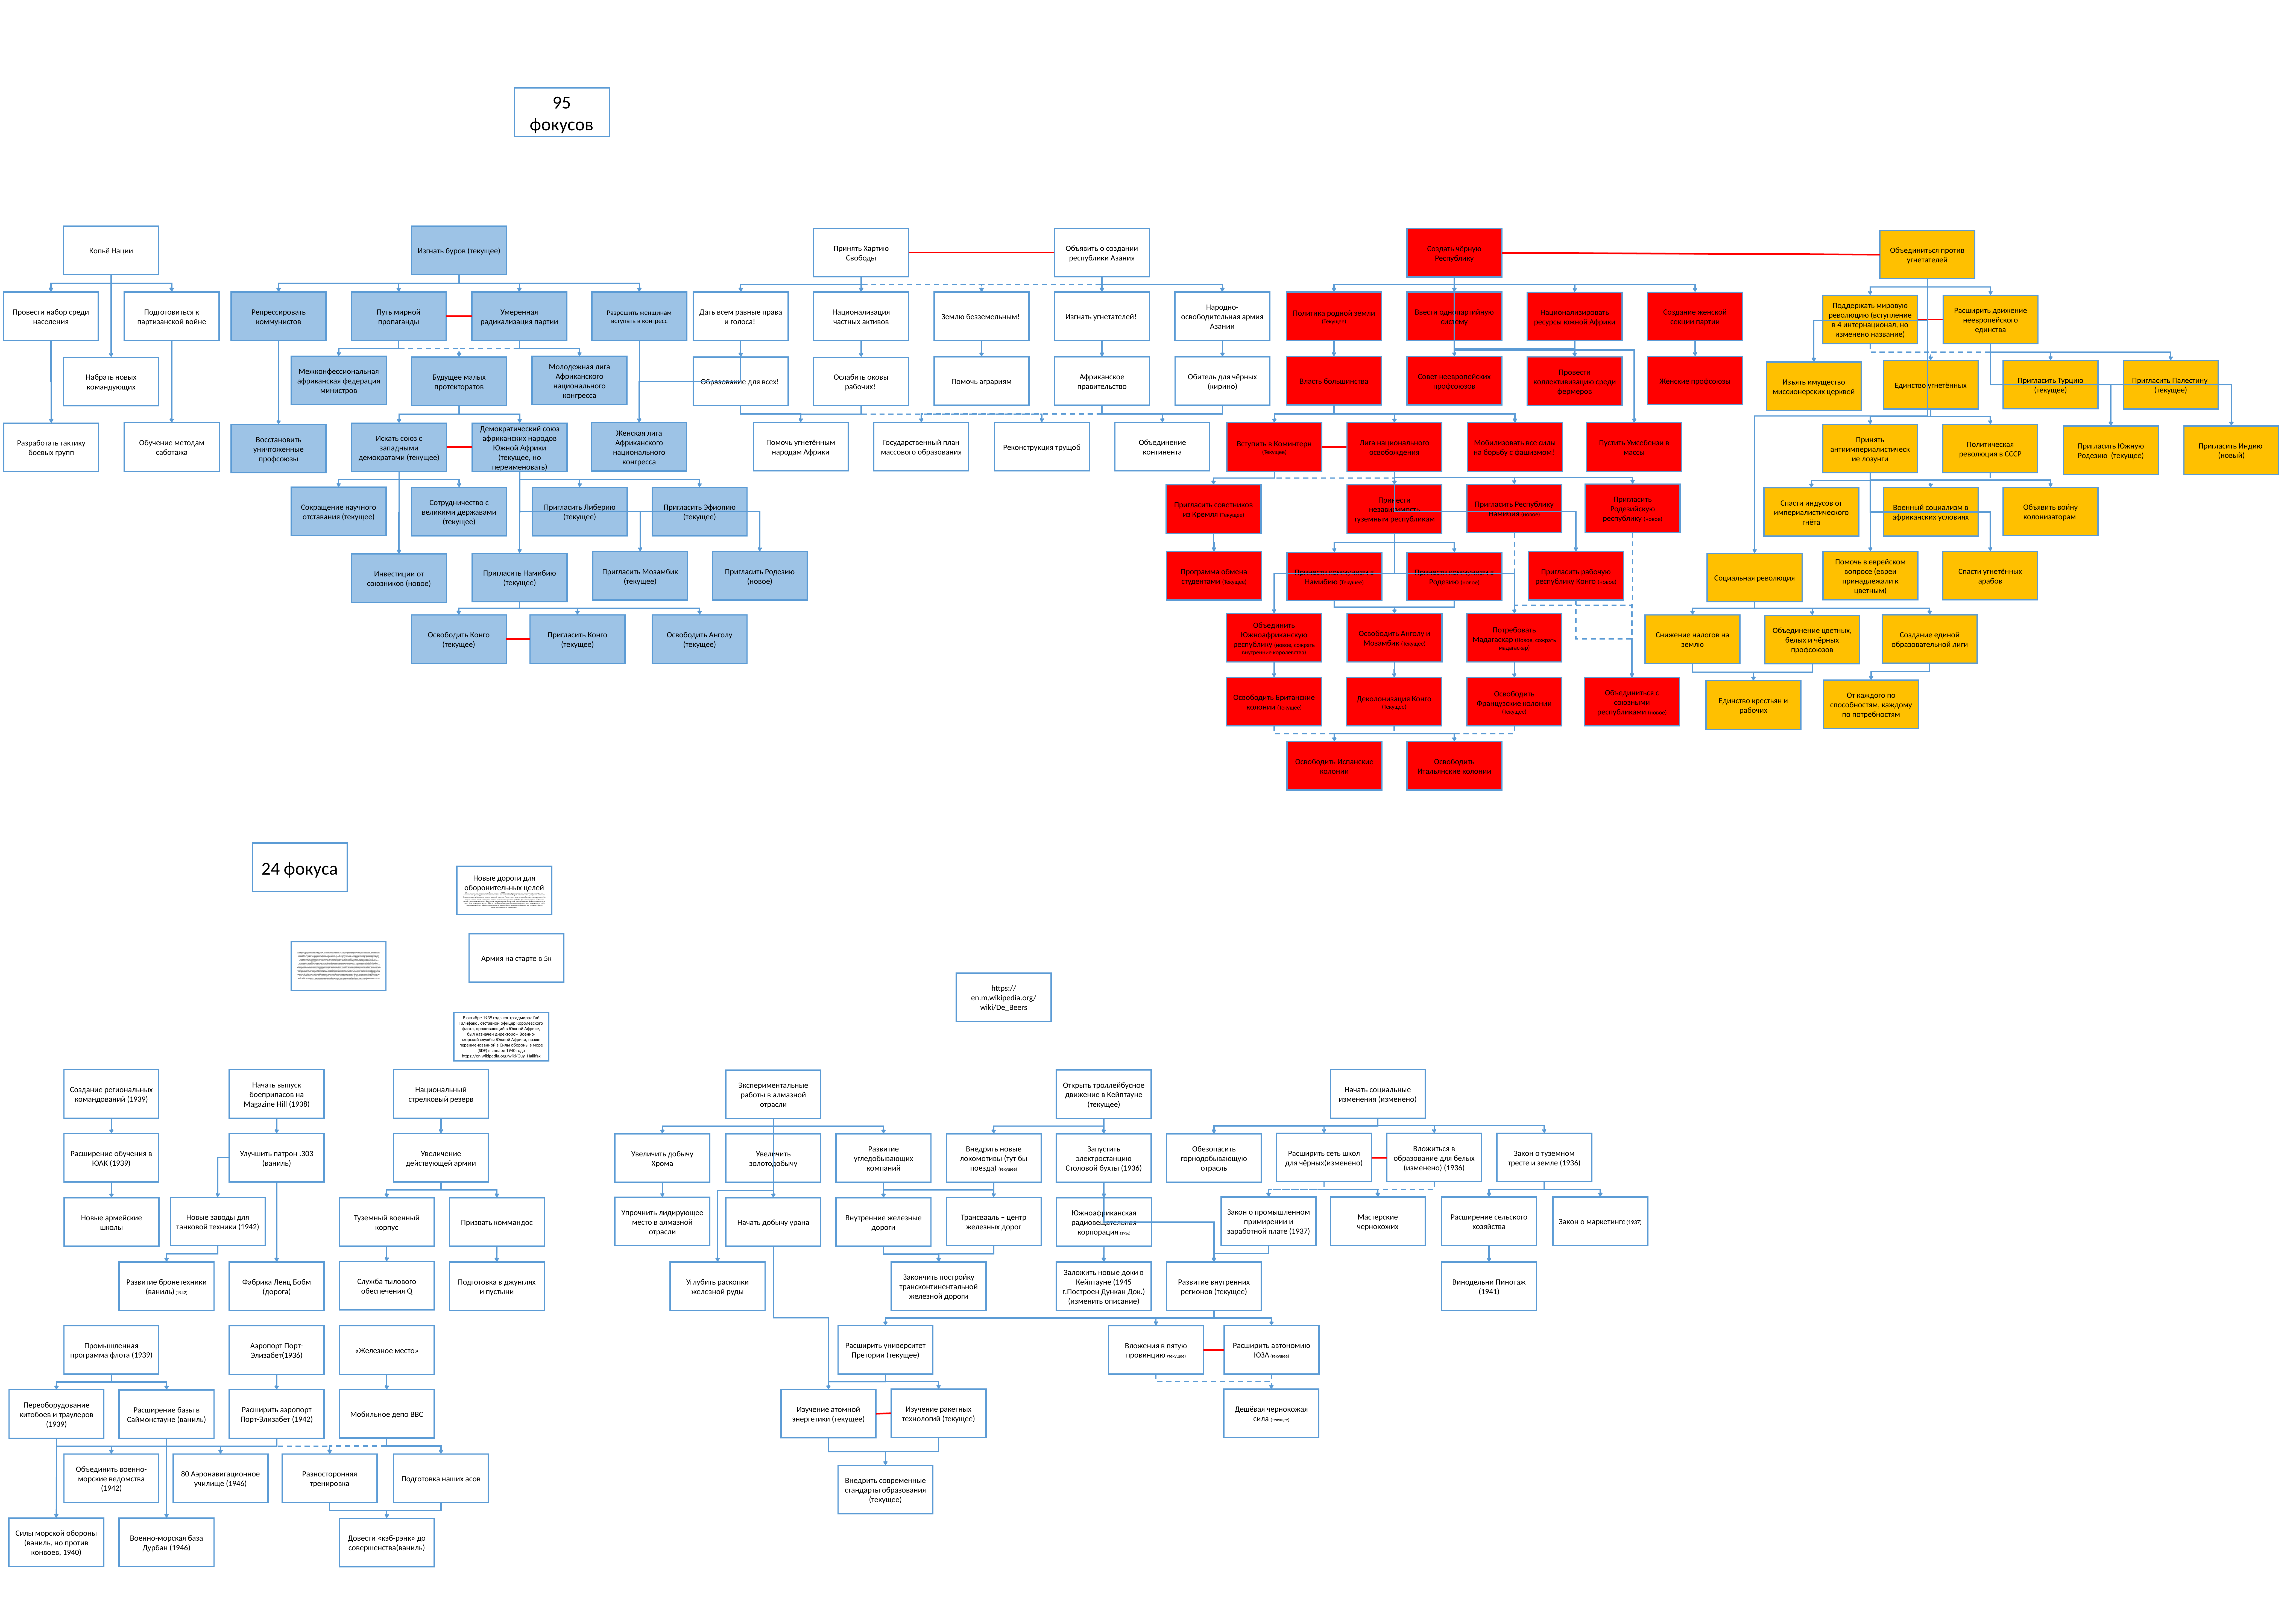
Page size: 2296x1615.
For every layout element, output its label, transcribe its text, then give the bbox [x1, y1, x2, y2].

text_box Искать союз с западными демократами (текущее) [351, 423, 447, 472]
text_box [1343, 1162, 1359, 1217]
text_box Государственный план массового образования [960, 422, 969, 471]
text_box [822, 384, 839, 444]
text_box Пригласить Либерию (текущее) [532, 487, 540, 511]
text_box Призвать коммандос [449, 1197, 544, 1247]
text_box Пригласить Турцию (текущее) [2003, 385, 2009, 409]
text_box Власть большинства [1286, 356, 1382, 405]
text_box Провести коллективизацию среди фермеров [1617, 357, 1623, 406]
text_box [1063, 384, 1081, 444]
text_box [1327, 418, 1341, 538]
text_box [913, 224, 929, 345]
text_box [1237, 447, 1251, 509]
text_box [603, 632, 616, 698]
text_box Женская лига Африканского национального конгресса [680, 432, 687, 471]
text_box Закон о туземном тресте и земле (1936) [1496, 1133, 1592, 1182]
text_box Разносторонняя тренировка [282, 1454, 377, 1503]
text_box Начать выпуск боеприпасов на Magazine Hill (1938) [229, 1069, 324, 1118]
text_box Политика родной земли (Текущее) [1286, 292, 1382, 341]
text_box Освободить Испанские колонии [1372, 741, 1382, 790]
text_box Пригласить Палестину (текущее) [2152, 360, 2218, 384]
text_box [1776, 580, 1790, 637]
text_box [1344, 1106, 1359, 1272]
text_box Туземный военный корпус [339, 1197, 435, 1247]
text_box Путь мирной пропаганды [351, 292, 360, 341]
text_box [943, 324, 960, 505]
text_box Пригласить Мозамбик (текущее) [592, 572, 599, 600]
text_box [1565, 611, 1643, 667]
text_box Программа обмена студентами (Текущее) [1166, 551, 1262, 600]
text_box От каждого по способностям, каждому по потребностям [1823, 680, 1919, 729]
text_box Пригласить Турцию (текущее) [2003, 360, 2009, 384]
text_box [1414, 513, 1495, 634]
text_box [1206, 1350, 1221, 1440]
text_box Принести независимость туземным республикам [1347, 485, 1442, 534]
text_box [1476, 704, 1492, 764]
text_box 24 фокуса [252, 843, 347, 892]
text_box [1567, 164, 1582, 405]
text_box Освободить Конго (текущее) [411, 615, 506, 664]
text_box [1123, 383, 1141, 444]
text_box Новые заводы для танковой техники (1942) [170, 1197, 265, 1246]
text_box Освободить Итальянские колонии [1432, 741, 1502, 790]
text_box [350, 1482, 366, 1539]
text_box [1154, 224, 1170, 345]
text_box Переоборудование китобоев и траулеров (1939) [9, 1390, 104, 1438]
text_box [1953, 387, 1968, 447]
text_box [1893, 386, 1908, 447]
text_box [421, 449, 437, 510]
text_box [1714, 641, 1732, 703]
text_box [1890, 258, 1907, 263]
text_box Новые дороги для оборонительных целей (Хотя количество чернокожих рабочих росло и в 1930-е годы существовала значительная организация, их положение в производстве заметно изменилось только во время Второй мировой войны, когда они заменили белых, которые добровольно пошли на службу в армию. Увеличилось количество небольших мастерских, чтобы заменить ранее импортированные товары, ускорилось строительство дорог для потенциальных оборонных целей, а производство золота было увеличено для оплаты британской военной машины. Действительно, часть монет была отправлена ​​​​прямо в США за счет Великобритании. Сельское хозяйство также расширилось, чтобы прокормить войска в Африке, на экспорт в Западную Африку и на местный рынок. Все это были области увеличения занятости чернокожих.) [456, 866, 552, 915]
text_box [1415, 323, 1434, 505]
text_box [2012, 322, 2029, 324]
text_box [420, 384, 438, 444]
text_box Поддержать мировую революцию (вступление в 4 интернационал, но изменено название) [1822, 295, 1829, 320]
text_box Запустить электростанцию Столовой бухты (1936) [1057, 1133, 1152, 1183]
text_box Освободить Итальянские колонии [1407, 741, 1416, 790]
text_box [1952, 322, 1969, 330]
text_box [1501, 546, 1646, 664]
text_box Лига национального освобождения [1434, 423, 1442, 471]
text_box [1356, 704, 1372, 764]
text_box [1717, 577, 1730, 640]
text_box Государственный план массового образования [874, 422, 943, 471]
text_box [1355, 383, 1373, 444]
text_box Помочь в еврейском вопросе (евреи принадлежали к цветным) [1823, 551, 1835, 600]
text_box Пригласить Индию (новый) [2184, 426, 2279, 474]
text_box Освободить Анголу (текущее) [652, 615, 747, 664]
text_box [1891, 452, 1970, 572]
text_box Женские профсоюзы [1647, 356, 1704, 405]
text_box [1835, 521, 1849, 696]
text_box Пригласить Родезийскую республику (новое) [1585, 484, 1680, 533]
text_box Вложиться в образование для белых (изменено) (1936) [1386, 1133, 1453, 1182]
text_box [1507, 224, 1522, 253]
text_box Будущее малых протекторатов [411, 357, 507, 406]
text_box Инвестиции от союзников (новое) [351, 554, 447, 603]
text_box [406, 1483, 422, 1538]
text_box Подготовка наших асов [393, 1454, 489, 1503]
text_box Вложиться в образование для белых (изменено) (1936) [1469, 1133, 1482, 1182]
text_box Увеличить золотодобычу [774, 1133, 821, 1183]
text_box Расширить сеть школ для чёрных(изменено) [1359, 1133, 1372, 1182]
text_box Увеличить добычу Хрома [615, 1133, 710, 1183]
text_box Копьё Нации [63, 226, 159, 275]
text_box Заложить новые доки в Кейптауне (1945 г.Построен Дункан Док.) (изменить описание) [1057, 1262, 1152, 1311]
text_box Объединение цветных, белых и чёрных профсоюзов [1764, 615, 1835, 664]
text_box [1296, 704, 1312, 764]
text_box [821, 1071, 836, 1182]
text_box Реконструкция трущоб [994, 422, 1003, 471]
text_box Принять Хартию Свободы [813, 228, 909, 277]
text_box Расширить автономию ЮЗА (текущее) [1224, 1325, 1319, 1374]
text_box Совет неевропейских профсоюзов [1407, 356, 1415, 405]
text_box Развитие внутренних регионов (текущее) [1166, 1262, 1262, 1311]
text_box Деколонизация Конго (Текущее) [1432, 677, 1442, 726]
text_box Сотрудничество с великими державами (текущее) [411, 487, 507, 536]
text_box Мастерские чернокожих [1330, 1197, 1344, 1246]
text_box Разработать тактику боевых групп [4, 423, 99, 472]
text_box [1119, 1167, 1199, 1277]
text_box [76, 1354, 92, 1409]
text_box Объявить о создании республики Азания [1054, 228, 1150, 277]
text_box Силы морской обороны (ваниль, но против конвоев, 1940) [8, 1518, 104, 1567]
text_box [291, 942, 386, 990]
text_box Обитель для чёрных (кирино) [1175, 356, 1270, 405]
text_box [76, 1418, 92, 1474]
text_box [898, 1425, 926, 1478]
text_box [1893, 450, 1908, 452]
text_box Спасти индусов от империалистического гнёта [1764, 502, 1859, 537]
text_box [1833, 451, 1848, 510]
text_box Развитие угледобывающих компаний [836, 1133, 931, 1183]
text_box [843, 1423, 871, 1480]
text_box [1177, 1289, 1193, 1347]
text_box Принести коммунизм в Родезию (новое) [1407, 552, 1414, 573]
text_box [1418, 634, 1431, 637]
text_box Изучение атомной энергетики (текущее) [781, 1389, 876, 1438]
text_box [540, 193, 558, 374]
text_box Довести «кэб-рэнк» до совершенства(ваниль) [339, 1518, 435, 1567]
text_box Ввести однопартийную систему [1407, 292, 1454, 341]
text_box Пригласить Республику Намибия (новое) [1525, 512, 1562, 533]
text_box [241, 1418, 257, 1474]
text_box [1582, 253, 1880, 255]
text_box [1953, 390, 1968, 570]
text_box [1042, 1154, 1057, 1482]
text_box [762, 384, 779, 444]
text_box Служба тылового обеспечения Q [339, 1261, 435, 1310]
text_box Умеренная радикализация партии [558, 292, 567, 341]
text_box Восстановить уничтоженные профсоюзы [231, 424, 326, 473]
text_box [133, 253, 150, 314]
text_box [931, 1135, 946, 1245]
text_box Упрочнить лидирующее место в алмазной отрасли [615, 1197, 710, 1246]
text_box Снижение налогов на землю [1646, 615, 1740, 664]
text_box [2070, 264, 2152, 505]
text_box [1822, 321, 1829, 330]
text_box Вложения в пятую провинцию (текущее) [1108, 1325, 1204, 1374]
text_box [958, 1226, 974, 1282]
text_box Закончить постройку трансконтинентальной железной дороги [891, 1262, 986, 1311]
text_box Расширение сельского хозяйства [1441, 1197, 1537, 1246]
text_box Обезопасить горнодобывающую отрасль [1166, 1133, 1262, 1183]
text_box Военный социализм в африканских условиях [1970, 513, 1978, 536]
text_box Дать всем равные права и голоса! [693, 292, 789, 341]
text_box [1507, 358, 1520, 421]
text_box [481, 384, 498, 445]
text_box 80 Аэронавигационное училище (1946) [173, 1454, 268, 1503]
text_box Мастерские чернокожих [1359, 1197, 1425, 1246]
text_box Женская лига Африканского национального конгресса [591, 423, 599, 451]
text_box Социальная революция [1707, 553, 1802, 602]
text_box Начать добычу урана [726, 1197, 821, 1247]
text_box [1398, 1097, 1414, 1154]
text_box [729, 1290, 873, 1346]
text_box Принести коммунизм в Намибию (Текущее) [1375, 574, 1382, 601]
text_box Национальный стрелковый резерв [393, 1069, 489, 1118]
text_box Поддержать мировую революцию (вступление в 4 интернационал, но изменено название) [1912, 295, 1918, 320]
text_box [542, 579, 555, 637]
text_box Образование для всех! [731, 357, 789, 406]
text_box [1704, 330, 1978, 502]
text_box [420, 318, 437, 379]
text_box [186, 1419, 201, 1473]
text_box Политическая революция в СССР [1978, 424, 2038, 473]
text_box Принести коммунизм в Намибию (Текущее) [1375, 552, 1382, 573]
text_box Обучение методам саботажа [124, 423, 219, 471]
text_box Помочь аграриям [934, 356, 943, 405]
text_box Репрессировать коммунистов [231, 292, 326, 341]
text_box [1233, 1226, 1250, 1281]
text_box Промышленная программа флота (1939) [64, 1325, 159, 1374]
text_box Помочь угнетённым народам Африки [753, 422, 848, 471]
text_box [1295, 384, 1313, 444]
text_box Спасти угнетённых арабов [1943, 551, 2038, 600]
text_box Освободить Испанские колонии [1287, 741, 1356, 790]
text_box Расширение обучения в ЮАК (1939) [64, 1133, 159, 1182]
text_box Пустить Умсебензи в массы [1586, 423, 1682, 471]
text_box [2072, 262, 2089, 264]
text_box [1892, 642, 1909, 701]
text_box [1502, 253, 1567, 255]
text_box Пригласить Конго (текущее) [530, 615, 603, 664]
text_box Ввести однопартийную систему [1455, 292, 1471, 341]
text_box Армия на старте в 5к [469, 933, 564, 983]
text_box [904, 1355, 920, 1408]
text_box 95 фокусов [514, 88, 610, 137]
text_box Дешёвая чернокожая сила (текущее) [1224, 1389, 1319, 1438]
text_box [1509, 1162, 1524, 1217]
text_box Мобильное депо ВВС [339, 1389, 435, 1438]
text_box Набрать новых командующих [63, 357, 159, 406]
text_box Пригласить Палестину (текущее) [2152, 385, 2218, 409]
text_box Объединение континента [1115, 422, 1210, 471]
text_box Внутренние железные дороги [836, 1197, 931, 1247]
text_box Мобилизовать все силы на борьбу с фашизмом! [1525, 440, 1563, 471]
text_box Разрешить женщинам вступать в конгресс [591, 292, 687, 341]
text_box Увеличить золотодобычу [726, 1133, 773, 1162]
text_box Трансвааль – центр железных дорог [946, 1197, 1041, 1246]
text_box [849, 1353, 865, 1410]
text_box Принести коммунизм в Родезию (новое) [1407, 574, 1414, 601]
text_box Подготовиться к партизанской войне [124, 292, 219, 341]
text_box Объявить войну колонизаторам [2003, 487, 2098, 536]
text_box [2009, 324, 2070, 445]
text_box Пригласить Мозамбик (текущее) [680, 551, 688, 600]
text_box Национализация частных активов [813, 292, 909, 341]
text_box Военно-морская база Дурбан (1946) [119, 1518, 214, 1567]
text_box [361, 318, 377, 379]
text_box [1507, 255, 1522, 260]
text_box Закон о маркетинге (1937) [1553, 1197, 1648, 1246]
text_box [1448, 418, 1461, 421]
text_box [295, 1419, 311, 1473]
text_box Лига национального освобождения [1347, 423, 1415, 471]
text_box Умеренная радикализация партии [472, 292, 540, 341]
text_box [673, 1162, 817, 1218]
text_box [1235, 1289, 1250, 1347]
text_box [1288, 1162, 1304, 1217]
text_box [1356, 643, 1372, 704]
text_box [1356, 764, 1372, 824]
text_box Подготовка в джунглях и пустыни [449, 1262, 544, 1311]
text_box Пригласить Южную Родезию (текущее) [2063, 445, 2070, 475]
text_box Аэропорт Порт-Элизабет(1936) [229, 1326, 324, 1374]
text_box «Железное место» [339, 1326, 435, 1374]
text_box Изгнать буров (текущее) [411, 226, 507, 275]
text_box Расширить движение неевропейского единства [1943, 295, 2038, 344]
text_box Африканское правительство [1054, 356, 1150, 405]
text_box Пригласить Республику Намибия (новое) [1525, 484, 1562, 511]
text_box Новые армейские школы [64, 1197, 159, 1247]
text_box Национализировать ресурсы южной Африки [1617, 292, 1623, 341]
text_box Южноафриканская радиовещательная корпорация (1936) [1057, 1197, 1119, 1247]
text_box Провести набор среди населения [3, 292, 99, 341]
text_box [1471, 260, 1617, 440]
text_box Молодежная лига Африканского национального конгресса [532, 356, 627, 405]
text_box Деколонизация Конго (Текущее) [1346, 677, 1356, 726]
text_box Помочь в еврейском вопросе (евреи принадлежали к цветным) [1849, 551, 1918, 600]
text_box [1774, 643, 1791, 702]
text_box Винодельни Пинотаж (1941) [1441, 1262, 1537, 1311]
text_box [1453, 1042, 1469, 1209]
text_box Расширение базы в Саймонстауне (ваниль) [119, 1390, 214, 1438]
text_box Объединение цветных, белых и чёрных профсоюзов [1849, 615, 1860, 664]
text_box Освободить Французские колонии (Текущее) [1466, 677, 1562, 726]
text_box Пригласить Эфиопию (текущее) [680, 512, 747, 536]
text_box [883, 384, 900, 444]
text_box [361, 449, 377, 510]
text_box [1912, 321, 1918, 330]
text_box Военный социализм в африканских условиях [1883, 502, 1891, 511]
text_box Изгнать угнетателей! [1054, 292, 1150, 341]
text_box Закон о промышленном примирении и заработной плате (1937) [1221, 1197, 1316, 1246]
text_box Начать социальные изменения (изменено) [1330, 1069, 1425, 1118]
text_box Помочь аграриям [960, 356, 1003, 405]
text_box Единство крестьян и рабочих [1706, 681, 1801, 729]
text_box Путь мирной пропаганды [378, 292, 446, 341]
text_box Фабрика Ленц Бобм (дорога) [229, 1262, 324, 1311]
text_box Освободить Британские колонии (Текущее) [1226, 677, 1322, 726]
text_box Пригласить советников из Кремля (Текущее) [1166, 485, 1261, 534]
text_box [602, 389, 618, 391]
text_box Вступить в Коминтерн (Текущее) [1227, 423, 1322, 471]
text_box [482, 578, 496, 639]
text_box Расширить сеть школ для чёрных(изменено) [1304, 1133, 1344, 1182]
text_box Реконструкция трущоб [1020, 422, 1090, 471]
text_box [131, 1418, 147, 1474]
text_box Расширить сеть школ для чёрных(изменено) [1276, 1133, 1288, 1182]
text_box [1398, 1161, 1414, 1218]
text_box Создание женской секции партии [1647, 292, 1743, 341]
text_box Совет неевропейских профсоюзов [1434, 356, 1471, 405]
text_box Объединить Южноафриканскую республику (новое, сожрать внутренние королевства) [1226, 613, 1322, 662]
text_box Потребовать Мадагаскар (Новое, сожрать мадагаскар) [1467, 613, 1501, 662]
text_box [1034, 224, 1050, 345]
text_box Деколонизация Конго (Текущее) [1372, 677, 1416, 726]
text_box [72, 253, 90, 313]
text_box Землю безземельным! [934, 292, 1029, 341]
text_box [1445, 421, 1525, 602]
text_box Расширить университет Претории (текущее) [838, 1325, 933, 1374]
text_box Углубить раскопки железной руды [670, 1262, 765, 1311]
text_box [1829, 263, 1912, 330]
text_box Внедрить современные стандарты образования (текущее) [838, 1465, 933, 1514]
text_box Развитие бронетехники (ваниль) (1942) [119, 1262, 214, 1311]
text_box Пригласить Намибию (текущее) [472, 553, 567, 602]
text_box Объединиться с союзными республиками (новое) [1584, 677, 1680, 726]
text_box Принести коммунизм в Намибию (Текущее) [1287, 574, 1294, 601]
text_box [1355, 513, 1374, 573]
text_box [481, 318, 498, 379]
text_box В октябре 1939 года контр-адмирал Гай Галифакс , отставной офицер Королевского флота, проживающий в Южной Африке, был назначен директором Военно-морской службы Южной Африки, позже переименованной в Силы обороны в море (SDF) в январе 1940 года https://en.wikipedia.org/wiki/Guy_Hallifax [453, 1012, 549, 1061]
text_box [131, 1354, 147, 1410]
text_box Открыть троллейбусное движение в Кейптауне (текущее) [1056, 1070, 1152, 1119]
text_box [540, 451, 599, 572]
text_box Создать чёрную Республику [1407, 228, 1502, 277]
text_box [480, 253, 498, 313]
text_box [1288, 1044, 1304, 1208]
text_box Экспериментальные работы в алмазной отрасли [726, 1070, 821, 1119]
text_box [1184, 384, 1201, 444]
text_box Помочь аграриям [1020, 356, 1029, 405]
text_box Пригласить Южную Родезию (текущее) [2152, 426, 2159, 475]
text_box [542, 449, 558, 451]
text_box Создание единой образовательной лиги [1882, 614, 1978, 664]
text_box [1003, 323, 1020, 504]
text_box Внедрить новые локомотивы (тут бы поезда) (текущее) [946, 1133, 1041, 1183]
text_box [1294, 513, 1375, 634]
text_box Объединиться против угнетателей [1879, 230, 1975, 279]
text_box Освободить Анголу и Мозамбик (Текущее) [1347, 613, 1442, 662]
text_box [903, 1226, 919, 1282]
text_box Изучение ракетных технологий (текущее) [891, 1389, 986, 1438]
text_box Увеличение действующей армии [393, 1133, 489, 1182]
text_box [1343, 1099, 1359, 1153]
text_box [1387, 224, 1402, 345]
text_box Народно-освободительная армия Азании [1175, 292, 1270, 341]
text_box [710, 1071, 726, 1162]
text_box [420, 253, 438, 314]
text_box Пригласить Эфиопию (текущее) [680, 487, 747, 511]
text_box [350, 1417, 366, 1475]
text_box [649, 331, 731, 432]
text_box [1041, 1071, 1057, 1181]
text_box Принести коммунизм в Намибию (Текущее) [1287, 552, 1294, 573]
text_box Объединить военно-морские ведомства (1942) [64, 1454, 159, 1503]
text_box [360, 193, 378, 374]
text_box Военный социализм в африканских условиях [1970, 502, 1978, 511]
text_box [1951, 255, 1967, 319]
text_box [599, 391, 680, 632]
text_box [1416, 644, 1432, 824]
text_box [406, 1163, 422, 1217]
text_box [207, 1128, 287, 1187]
text_box Демократический союз африканских народов Южной Африки (текущее, но переименовать) [472, 423, 567, 472]
text_box Военный социализм в африканских условиях [1883, 513, 1891, 536]
text_box Ослабить оковы рабочих! [813, 357, 909, 406]
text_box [1358, 577, 1371, 637]
text_box Пригласить Конго (текущее) [616, 632, 625, 664]
text_box Расширить аэропорт Порт-Элизабет (1942) [229, 1390, 324, 1438]
text_box Пригласить Родезию (новое) [712, 551, 807, 600]
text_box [184, 1228, 200, 1280]
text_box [541, 318, 558, 379]
text_box https://en.m.wikipedia.org/wiki/De_Beers [956, 973, 1052, 1022]
text_box Пригласить Либерию (текущее) [532, 512, 540, 536]
text_box Сокращение научного отставания (текущее) [291, 487, 386, 536]
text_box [406, 1419, 422, 1473]
text_box Улучшить патрон .303 (ваниль) [287, 1133, 324, 1182]
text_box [793, 224, 809, 345]
text_box Создание региональных командований (1939) [64, 1069, 159, 1118]
text_box Межконфессиональная африканская федерация министров [291, 356, 386, 405]
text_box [1206, 1324, 1221, 1350]
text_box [461, 1162, 477, 1218]
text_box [1565, 1161, 1580, 1218]
